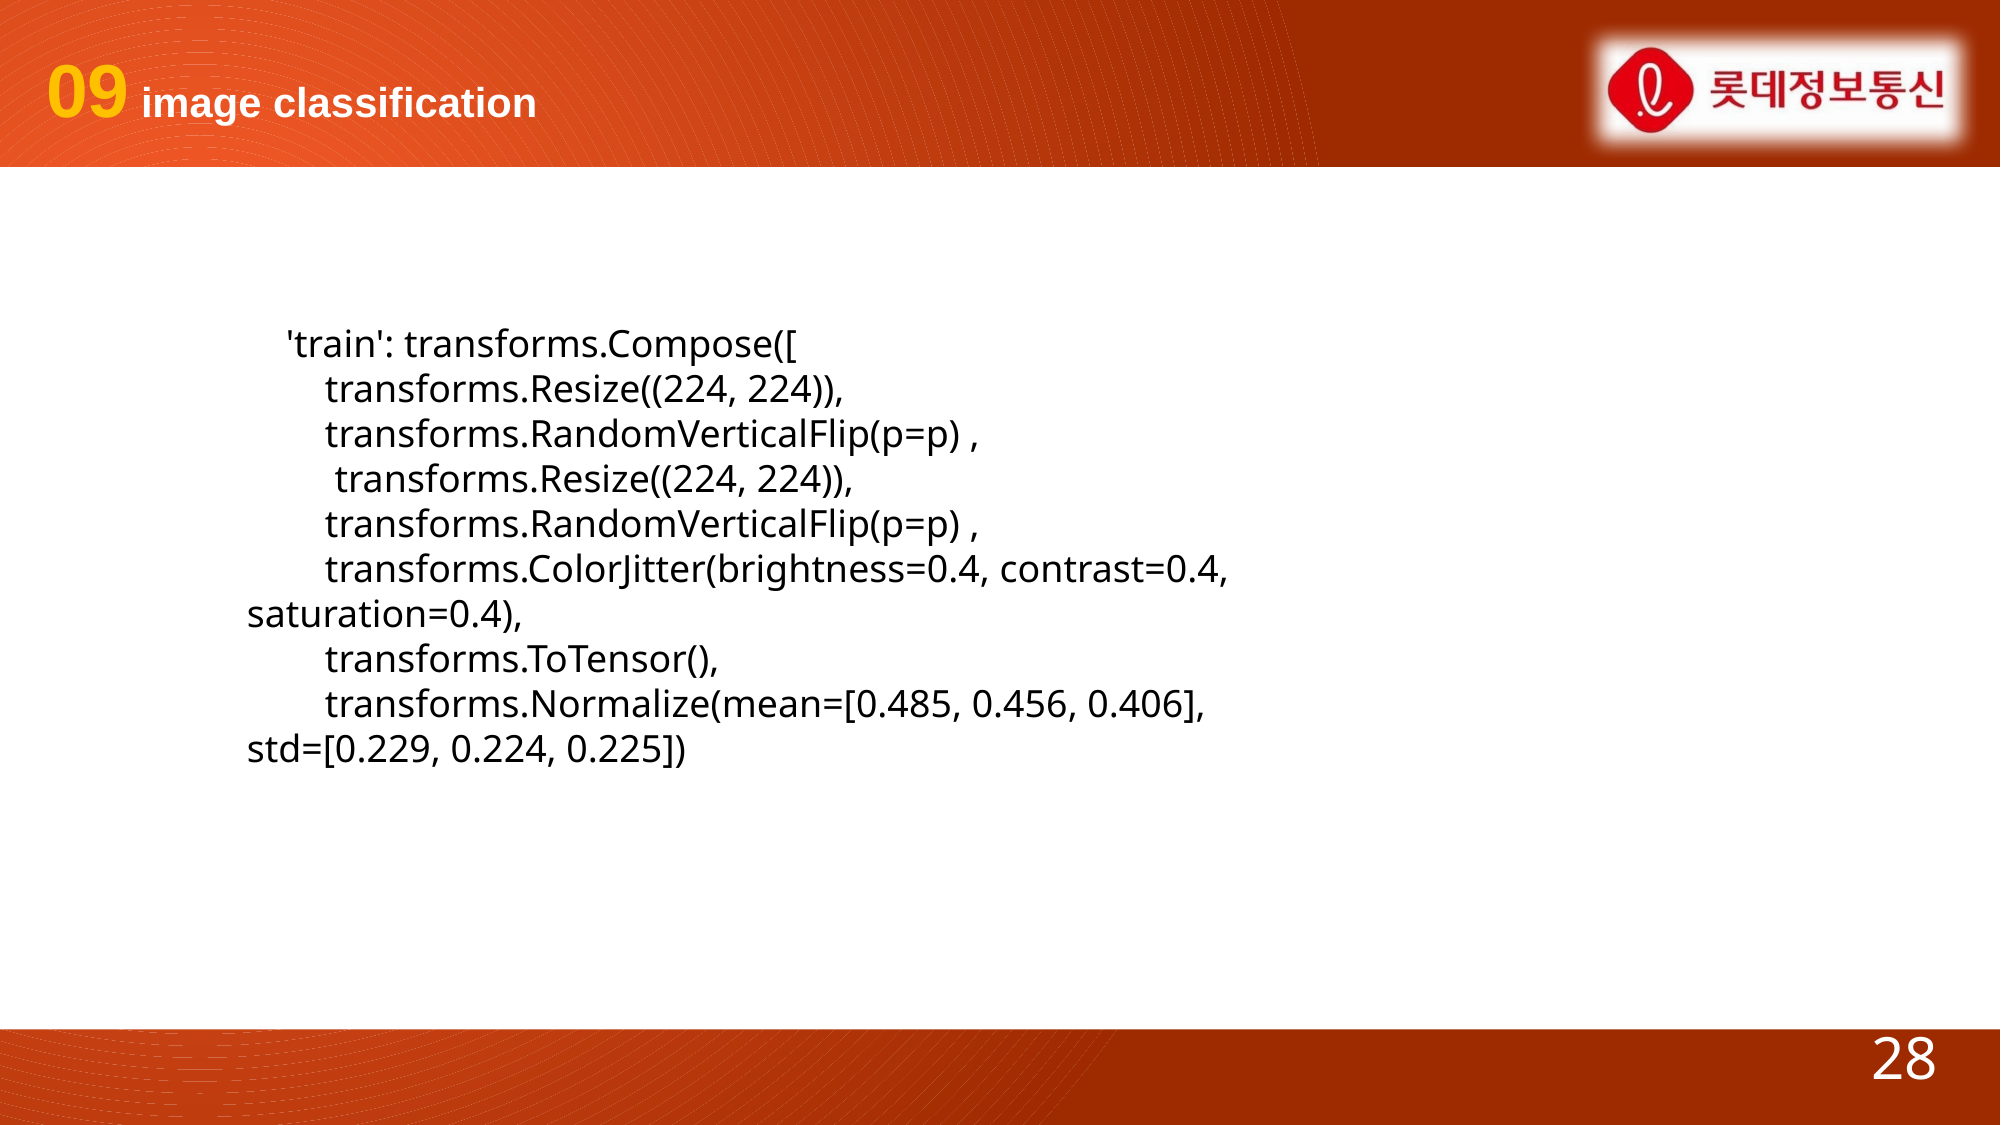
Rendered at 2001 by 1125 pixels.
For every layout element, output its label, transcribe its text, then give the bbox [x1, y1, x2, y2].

text_box 'train': transforms.Compose([ transforms.Resize((224, 224)), transforms.RandomVerticalFlip(p=p) , transforms.Resize((224, 224)), transforms.RandomVerticalFlip(p=p) , transforms.ColorJitter(brightness=0.4, contrast=0.4, saturation=0.4), transforms.ToTensor(), transforms.Normalize(mean=[0.485, 0.456, 0.406], std=[0.229, 0.224, 0.225]) [232, 267, 1260, 867]
picture [1578, 18, 1981, 162]
text_box [0, 166, 2000, 1031]
text_box 09 image classification [30, 25, 1037, 149]
slide_number 28 [1842, 1047, 1967, 1108]
